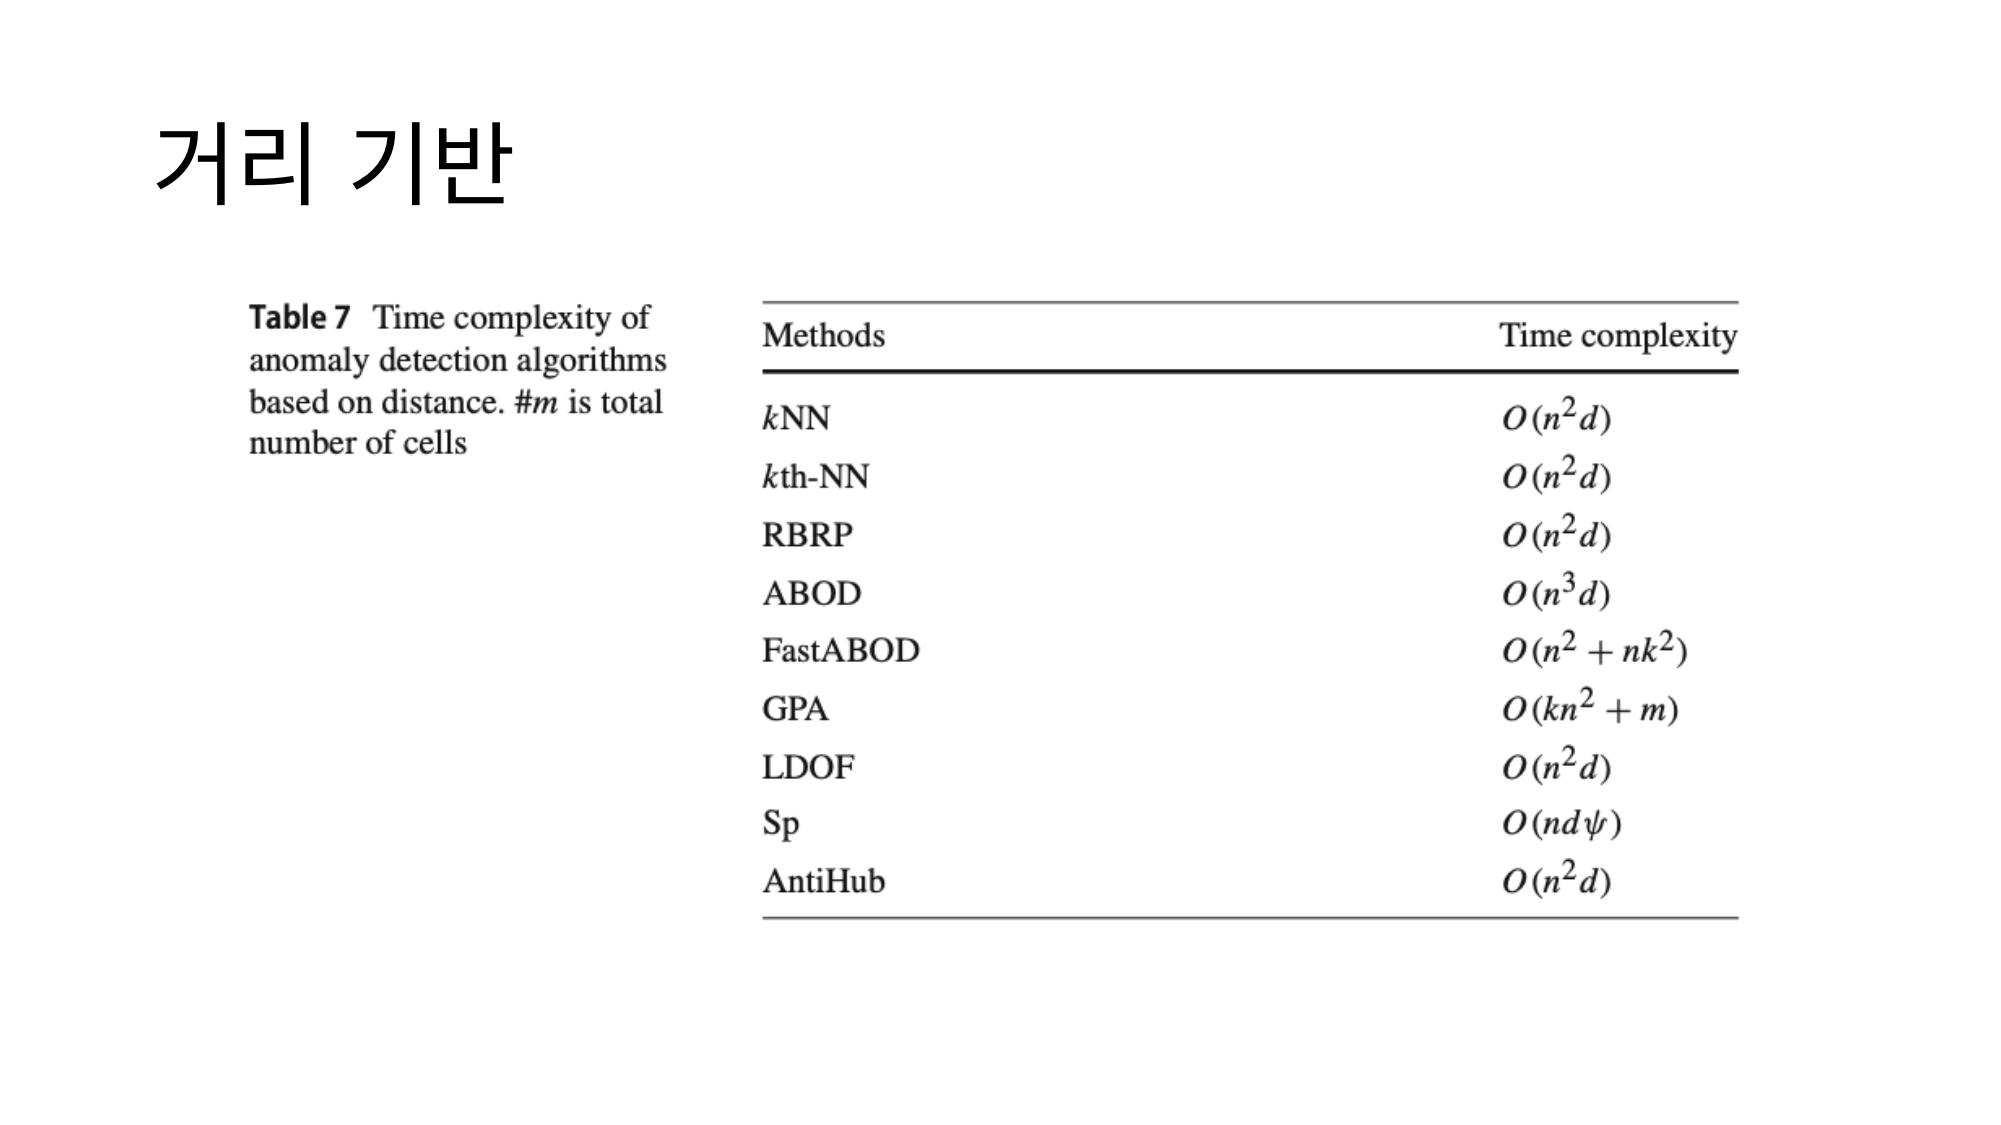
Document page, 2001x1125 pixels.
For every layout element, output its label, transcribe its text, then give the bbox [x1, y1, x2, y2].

title 거리 기반 [137, 59, 1863, 278]
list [229, 276, 1771, 944]
